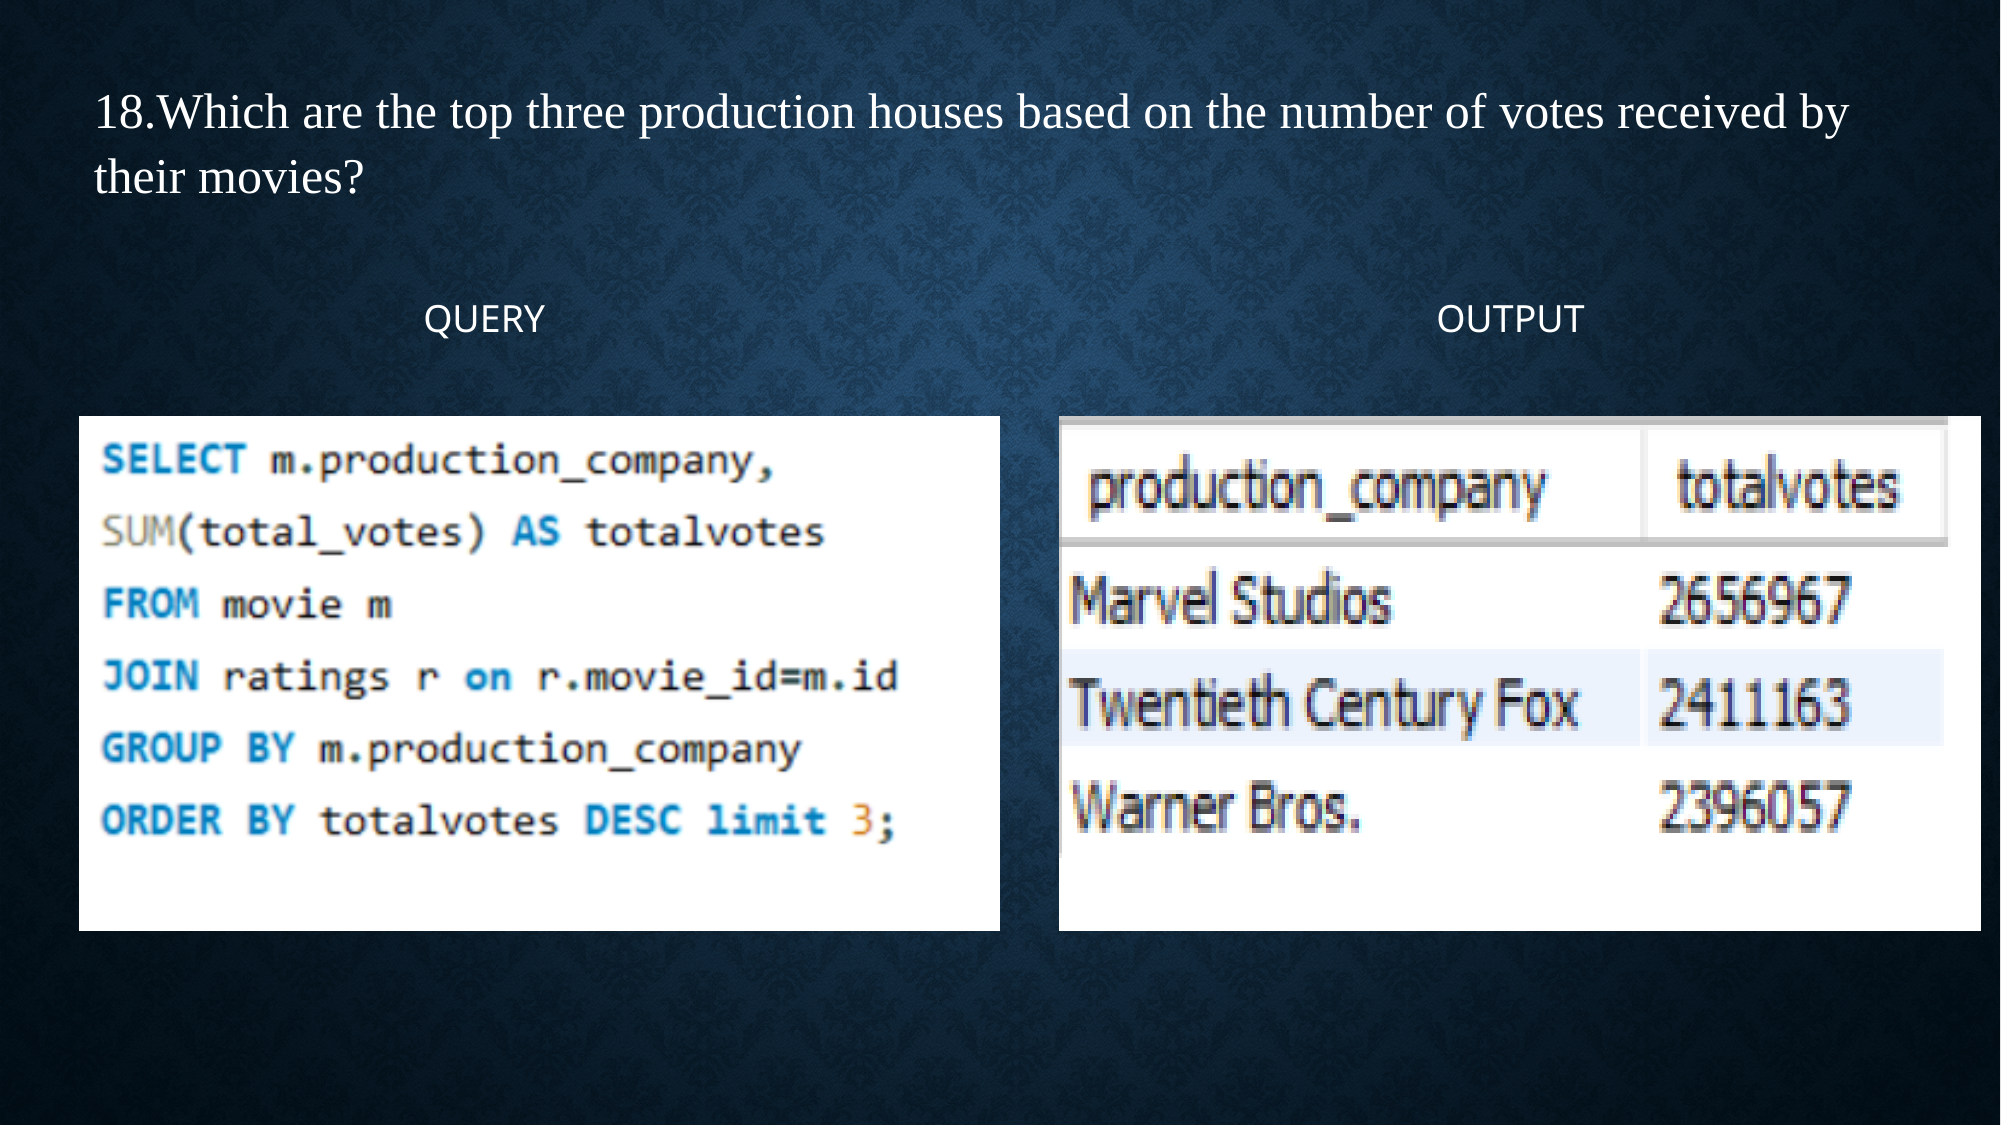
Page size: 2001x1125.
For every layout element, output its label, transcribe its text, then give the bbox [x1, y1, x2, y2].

picture [78, 415, 1001, 932]
text_box OUTPUT [1421, 287, 1669, 348]
text_box QUERY [408, 287, 579, 348]
text_box 18.Which are the top three production houses based on the number of votes received by their movies? [79, 67, 1892, 211]
picture [1059, 415, 1982, 932]
